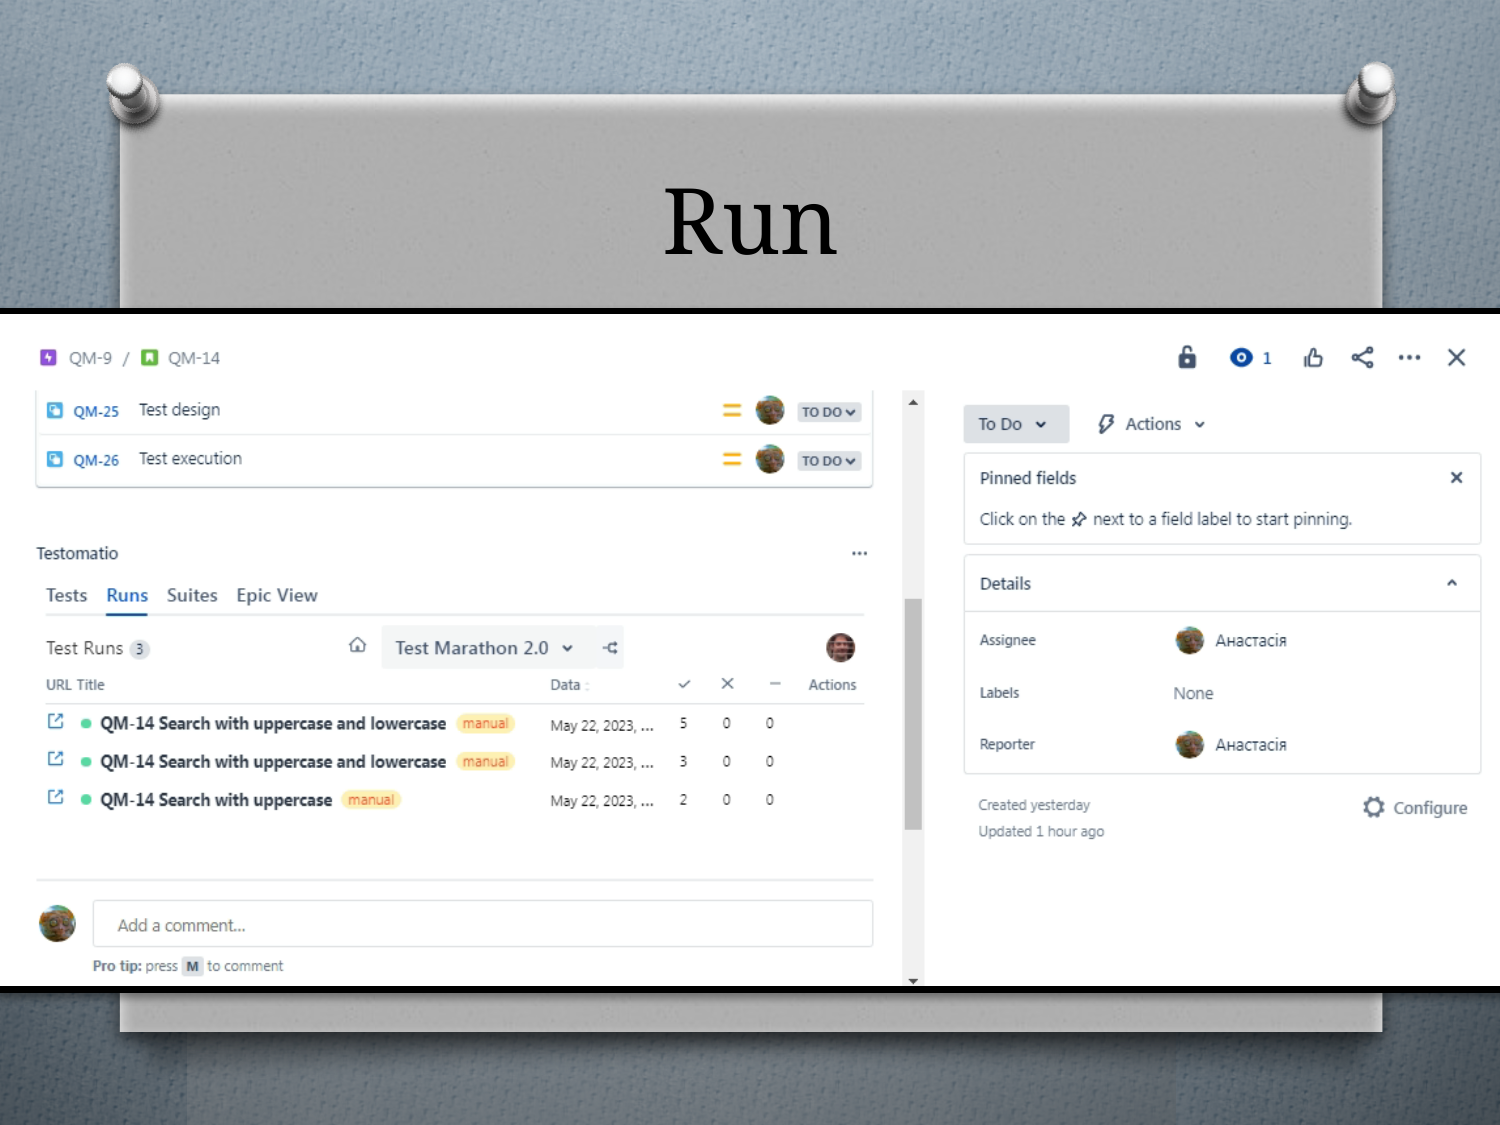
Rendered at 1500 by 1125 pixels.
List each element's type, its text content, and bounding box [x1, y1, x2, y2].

picture [75, 29, 198, 153]
picture [1317, 35, 1439, 156]
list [0, 314, 1500, 987]
title Run [179, 134, 1323, 303]
